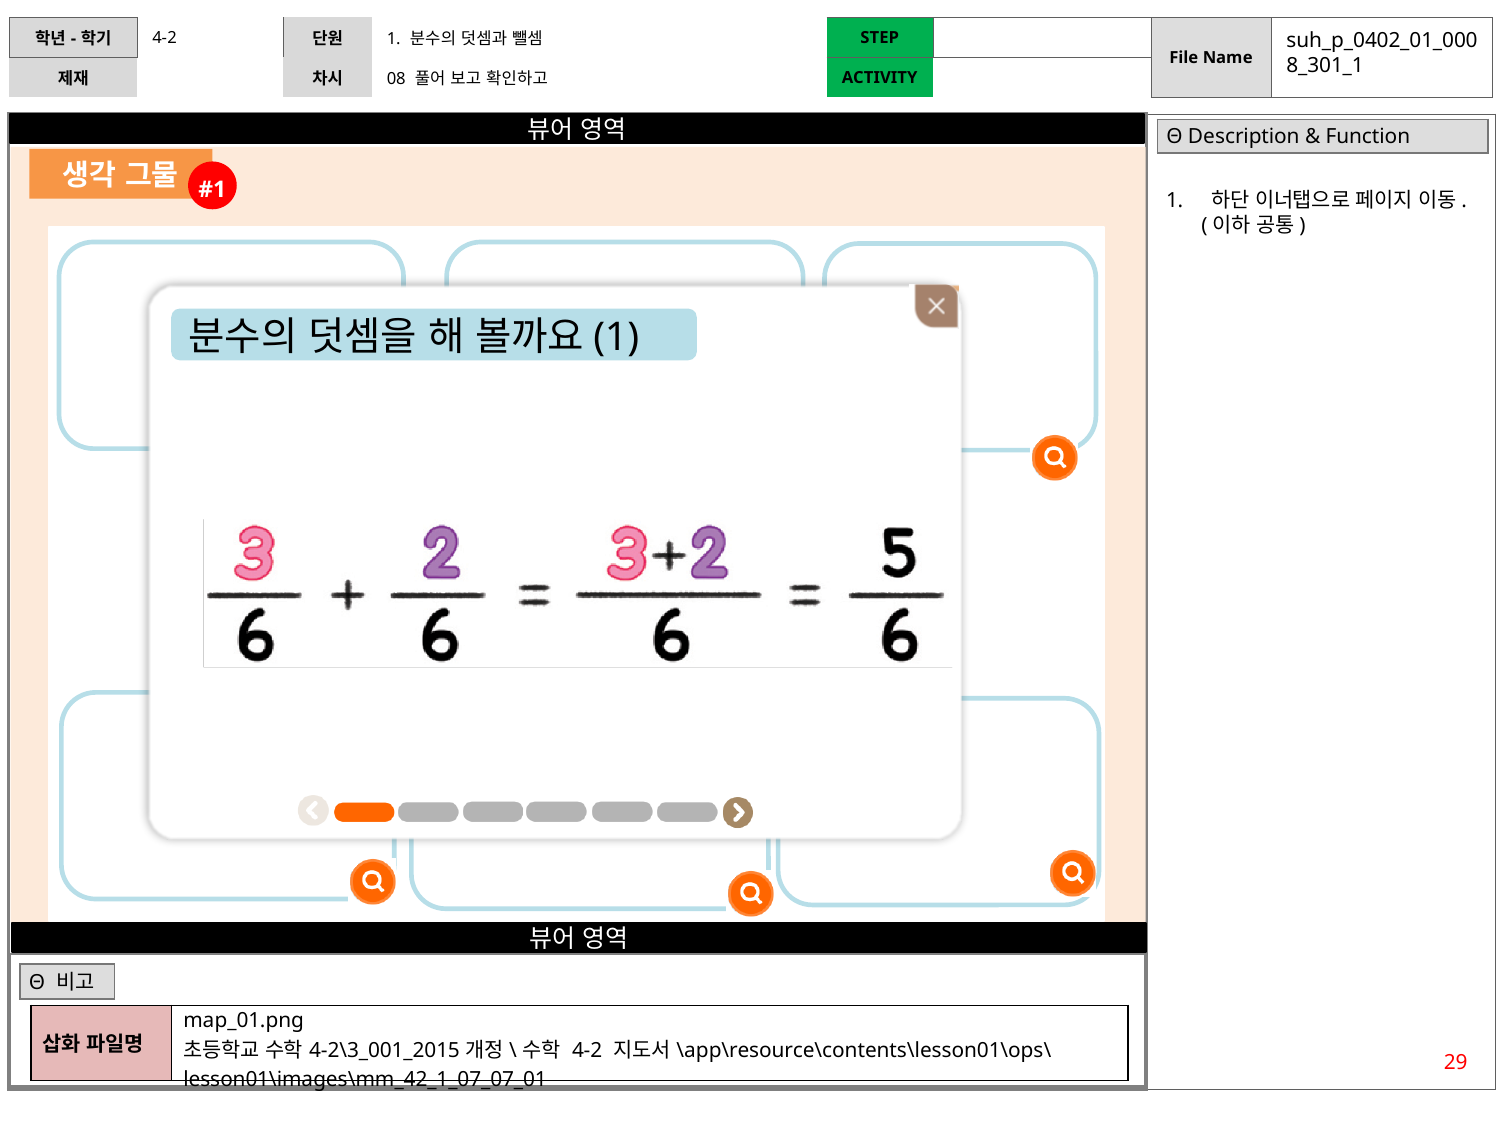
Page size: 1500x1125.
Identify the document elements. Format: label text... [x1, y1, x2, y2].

text_box [776, 696, 1102, 908]
table_header map_01.png 초등학교 수학4-2\3_001_2015개정\수학 4-2 지도서\app\resource\contents\lesson01\ops\lesson01\images\mm_42_1_07_07_01 [172, 1006, 1127, 1080]
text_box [296, 793, 755, 829]
text_box [822, 241, 1099, 453]
table_header 삽화 파일명 [32, 1006, 171, 1080]
text_box 생각 그물 [29, 148, 213, 199]
picture [909, 284, 959, 329]
text_box [56, 239, 406, 451]
picture [170, 387, 990, 705]
picture [725, 869, 774, 918]
picture [1029, 433, 1078, 481]
text_box [444, 239, 806, 277]
text_box [149, 286, 962, 839]
table_header Θ Description & Function [1158, 120, 1487, 152]
text_box 하단 이너탭으로 페이지 이동.(이하 공통) [1151, 179, 1500, 294]
picture [1048, 849, 1097, 897]
text_box [59, 690, 397, 902]
text_box #1 [185, 159, 239, 212]
text_box 분수의 덧셈을 해 볼까요(1) [169, 306, 699, 363]
picture [347, 858, 396, 906]
text_box [409, 848, 771, 911]
text_box suh_p_0402_01_0008_301_1 [1271, 18, 1500, 84]
